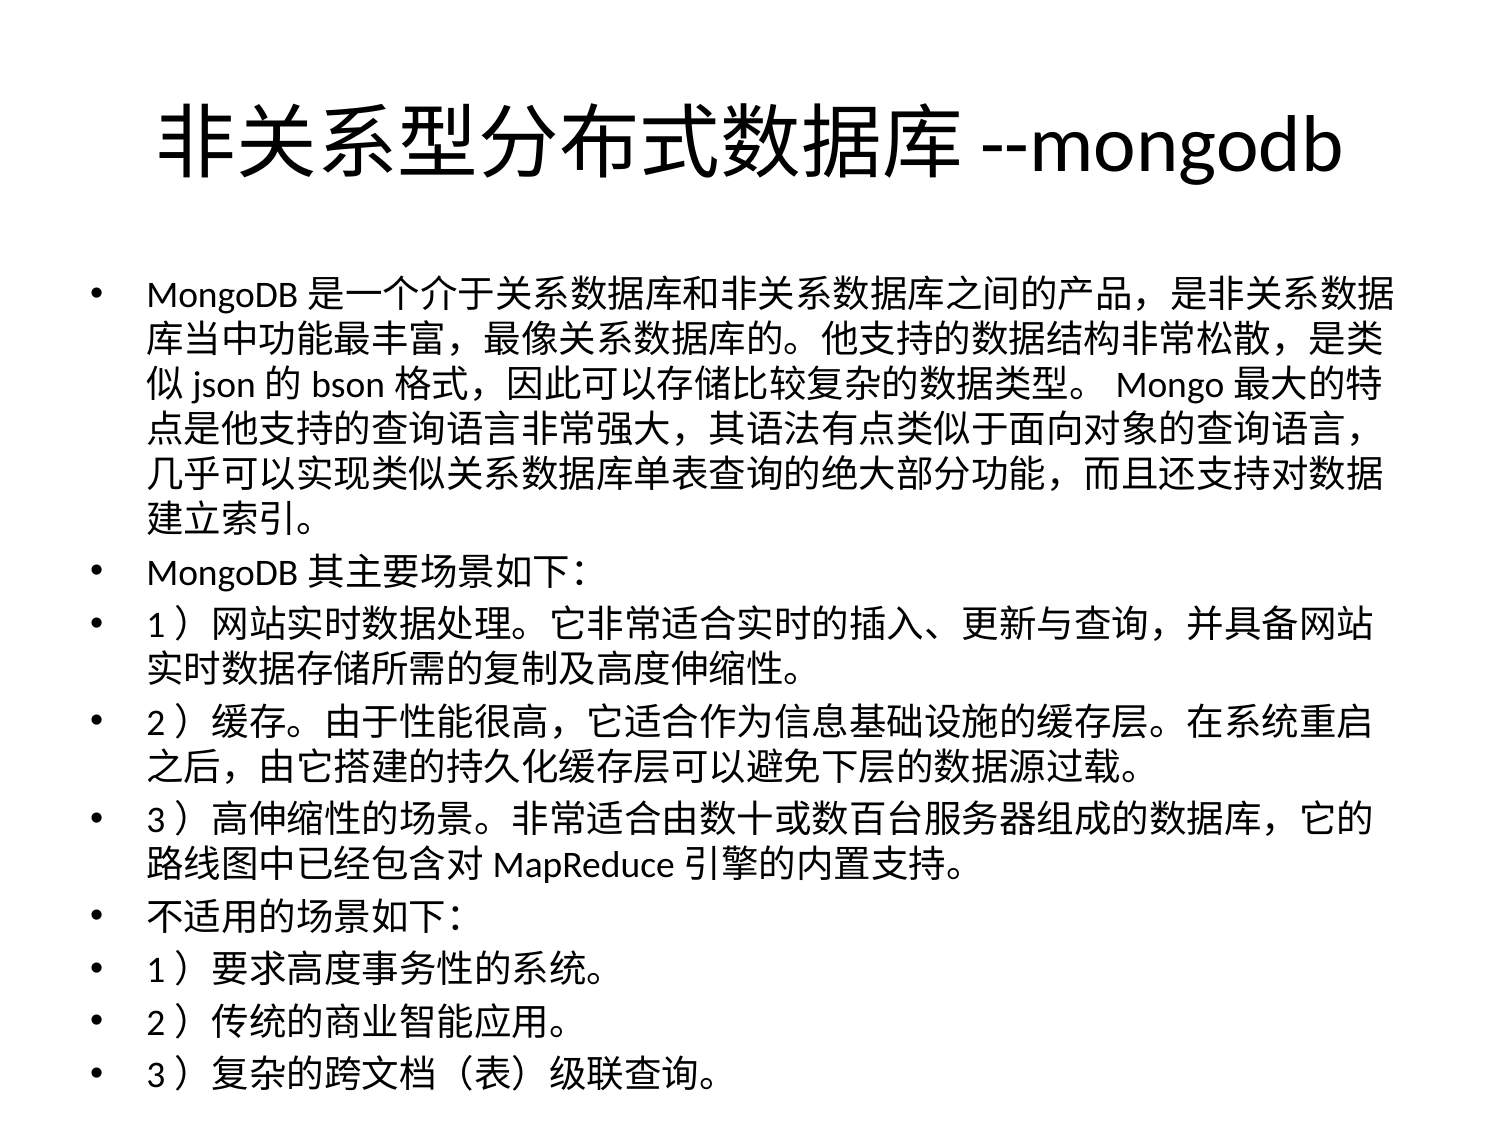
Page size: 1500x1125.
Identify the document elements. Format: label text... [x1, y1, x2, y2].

title 非关系型分布式数据库--mongodb [75, 45, 1425, 233]
list MongoDB是一个介于关系数据库和非关系数据库之间的产品，是非关系数据库当中功能最丰富，最像关系数据库的。他支持的数据结构非常松散，是类似json的bson格式，因此可以存储比较复杂的数据类型。Mongo最大的特点是他支持的查询语言非常强大，其语法有点类似于面向对象的查询语言，几乎可以实现类似关系数据库单表查询的绝大部分功能，而且还支持对数据建立索引。 MongoDB其主要场景如下： 1）网站实时数据处理。它非常适合实时的插入、更新与查询，并具备网站实时数据存储所需的复制及高度伸缩性。 2）缓存。由于性能很高，它适合作为信息基础设施的缓存层。在系统重启之后，由它搭建的持久化缓存层可以避免下层的数据源过载。 3）高伸缩性的场景。非常适合由数十或数百台服务器组成的数据库，它的路线图中已经包含对MapReduce引擎的内置支持。 不适用的场景如下： 1）要求高度事务性的系统。 2）传统的商业智能应用。 3）复杂的跨文档（表）级联查询。 [75, 262, 1425, 1005]
